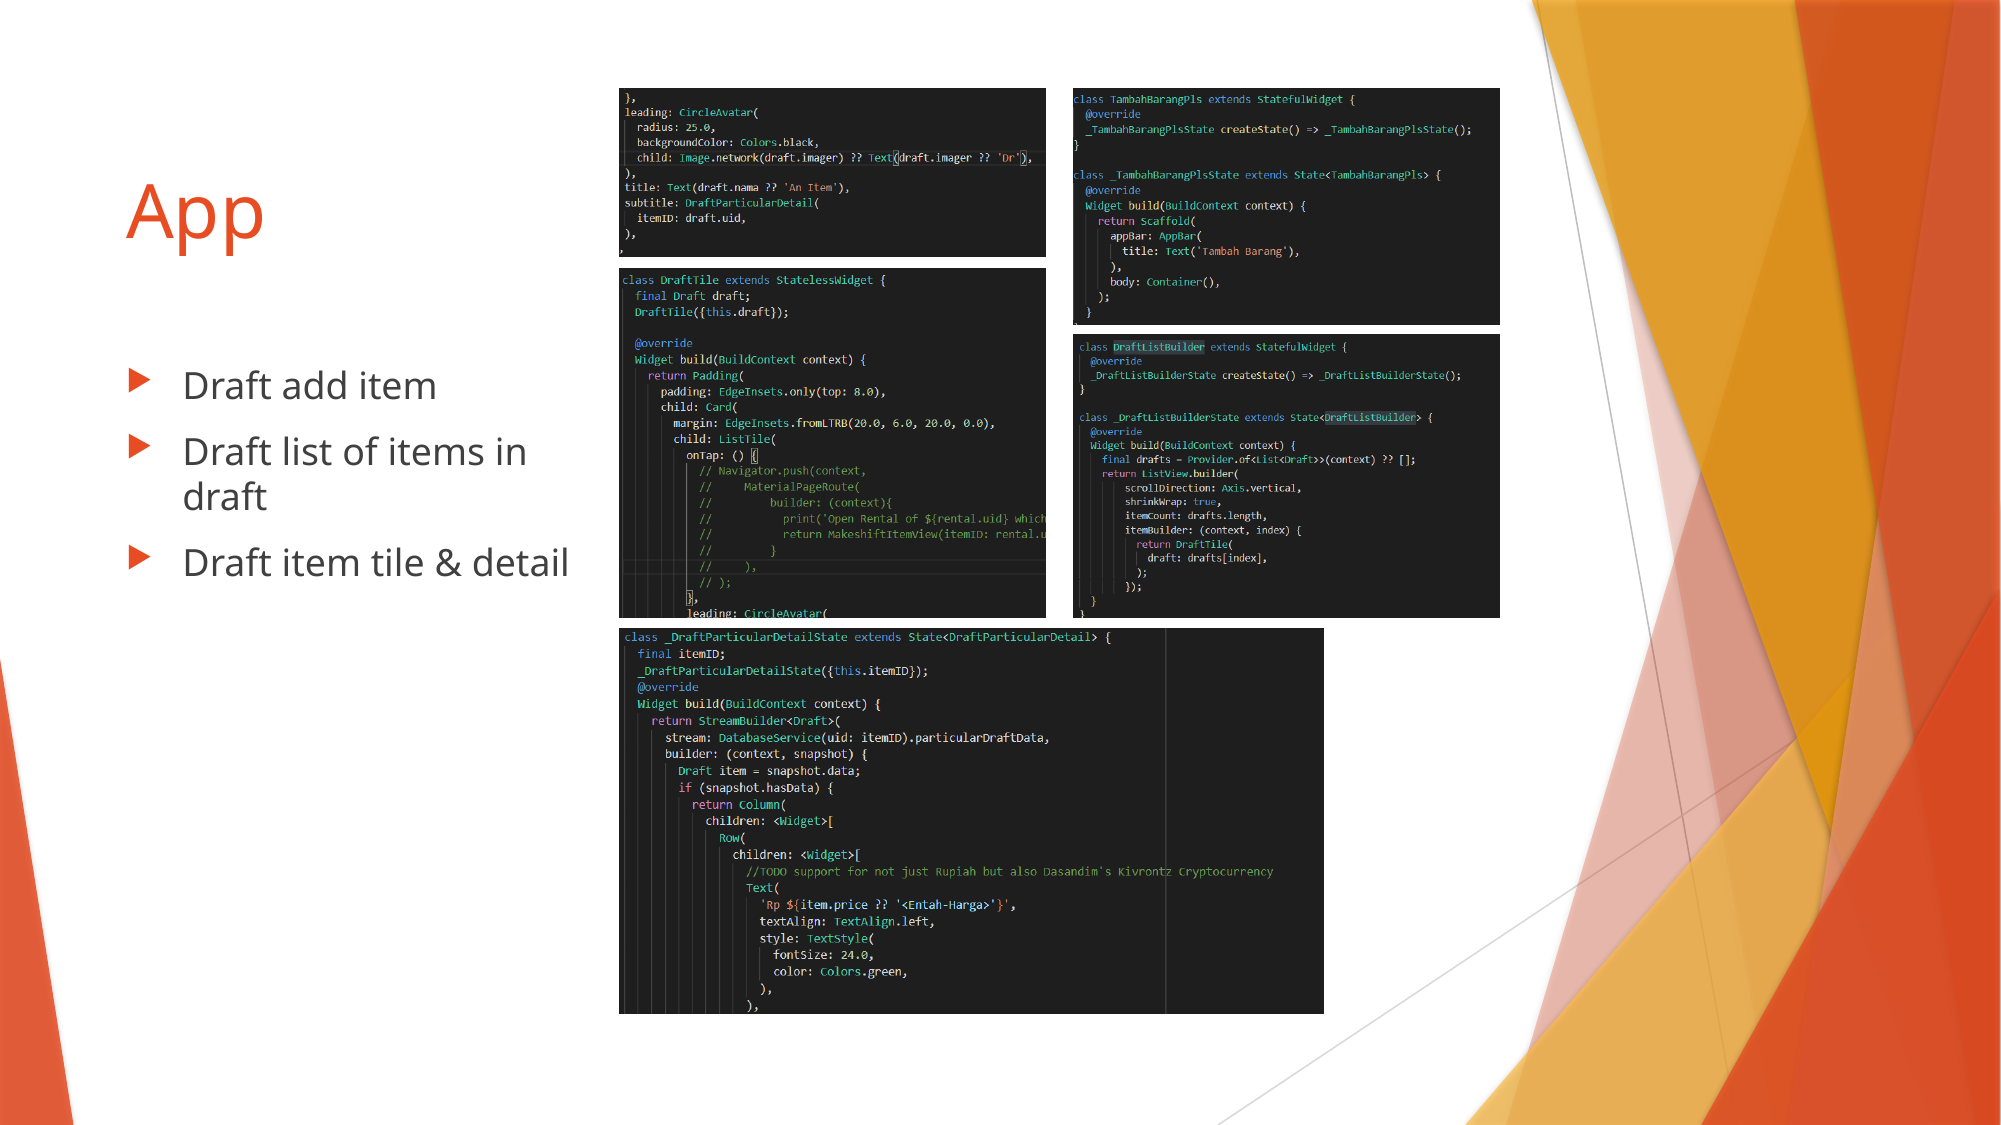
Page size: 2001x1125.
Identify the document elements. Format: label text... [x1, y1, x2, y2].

picture [619, 88, 1047, 258]
title App [111, 99, 592, 317]
list Draft add item Draft list of items in draft Draft item tile & detail [111, 354, 592, 992]
picture [1072, 333, 1500, 618]
picture [619, 628, 1324, 1014]
picture [1072, 88, 1500, 325]
picture [619, 267, 1047, 618]
